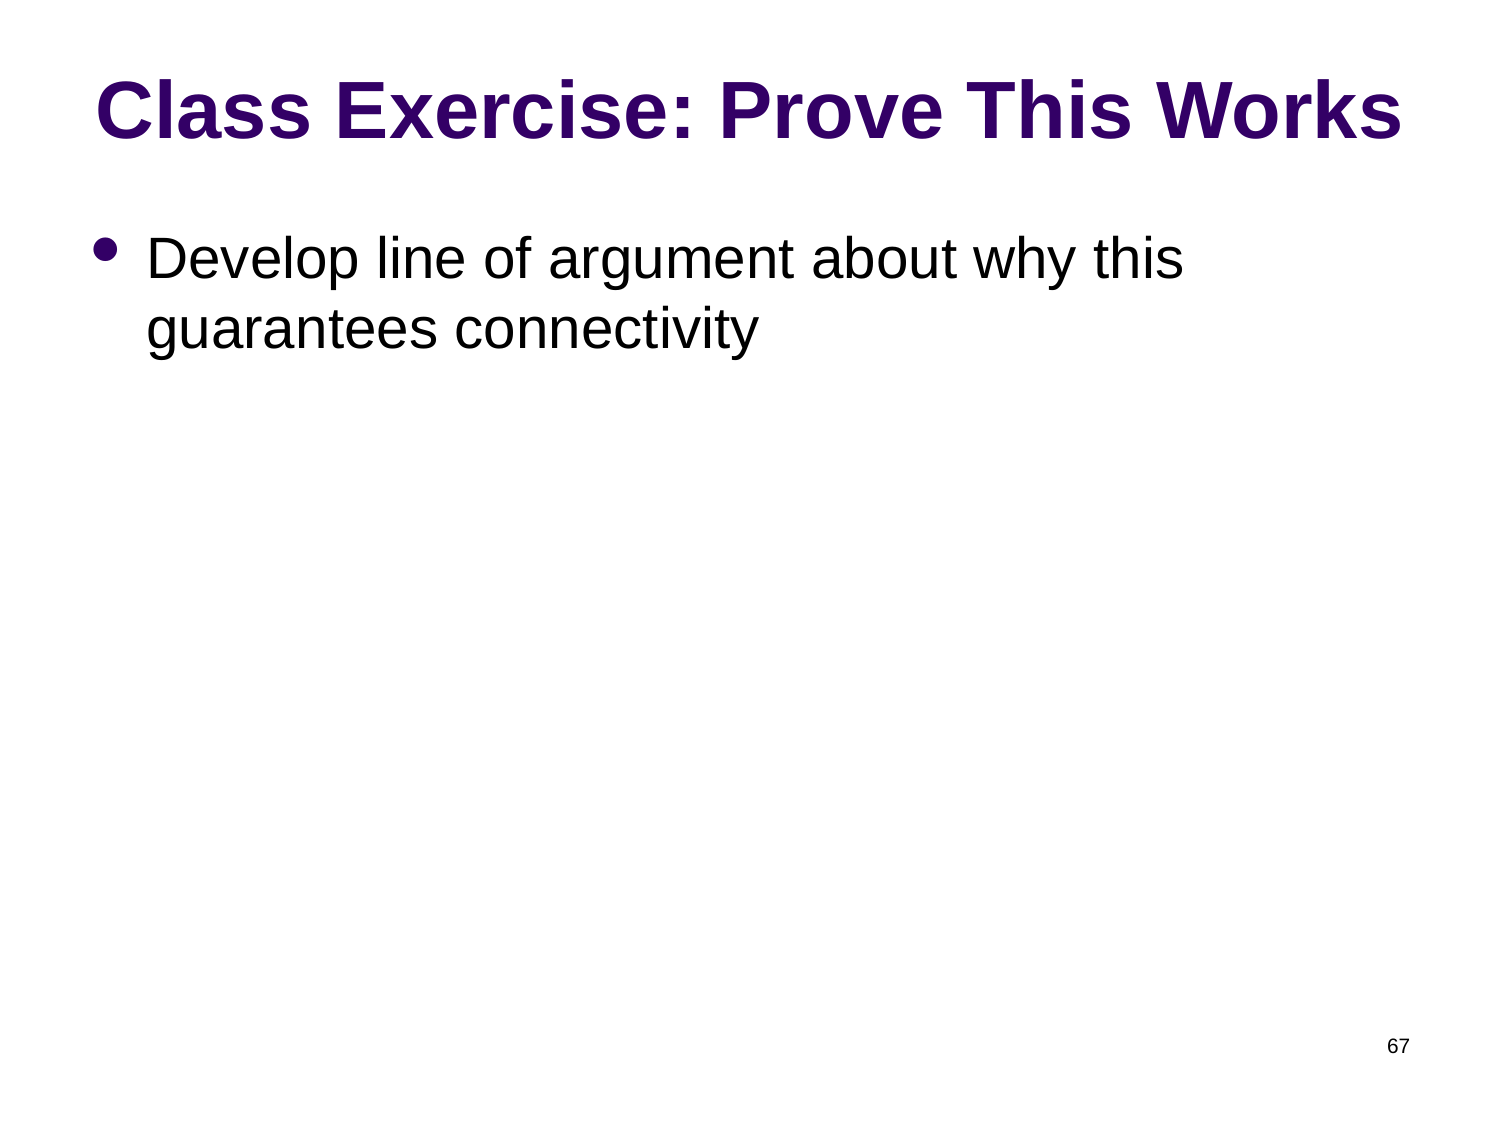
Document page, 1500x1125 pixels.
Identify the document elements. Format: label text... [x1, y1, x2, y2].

slide_number 67 [1074, 1024, 1426, 1101]
list Develop line of argument about why this guarantees connectivity [75, 212, 1475, 1006]
title Class Exercise: Prove This Works [0, 20, 1500, 163]
